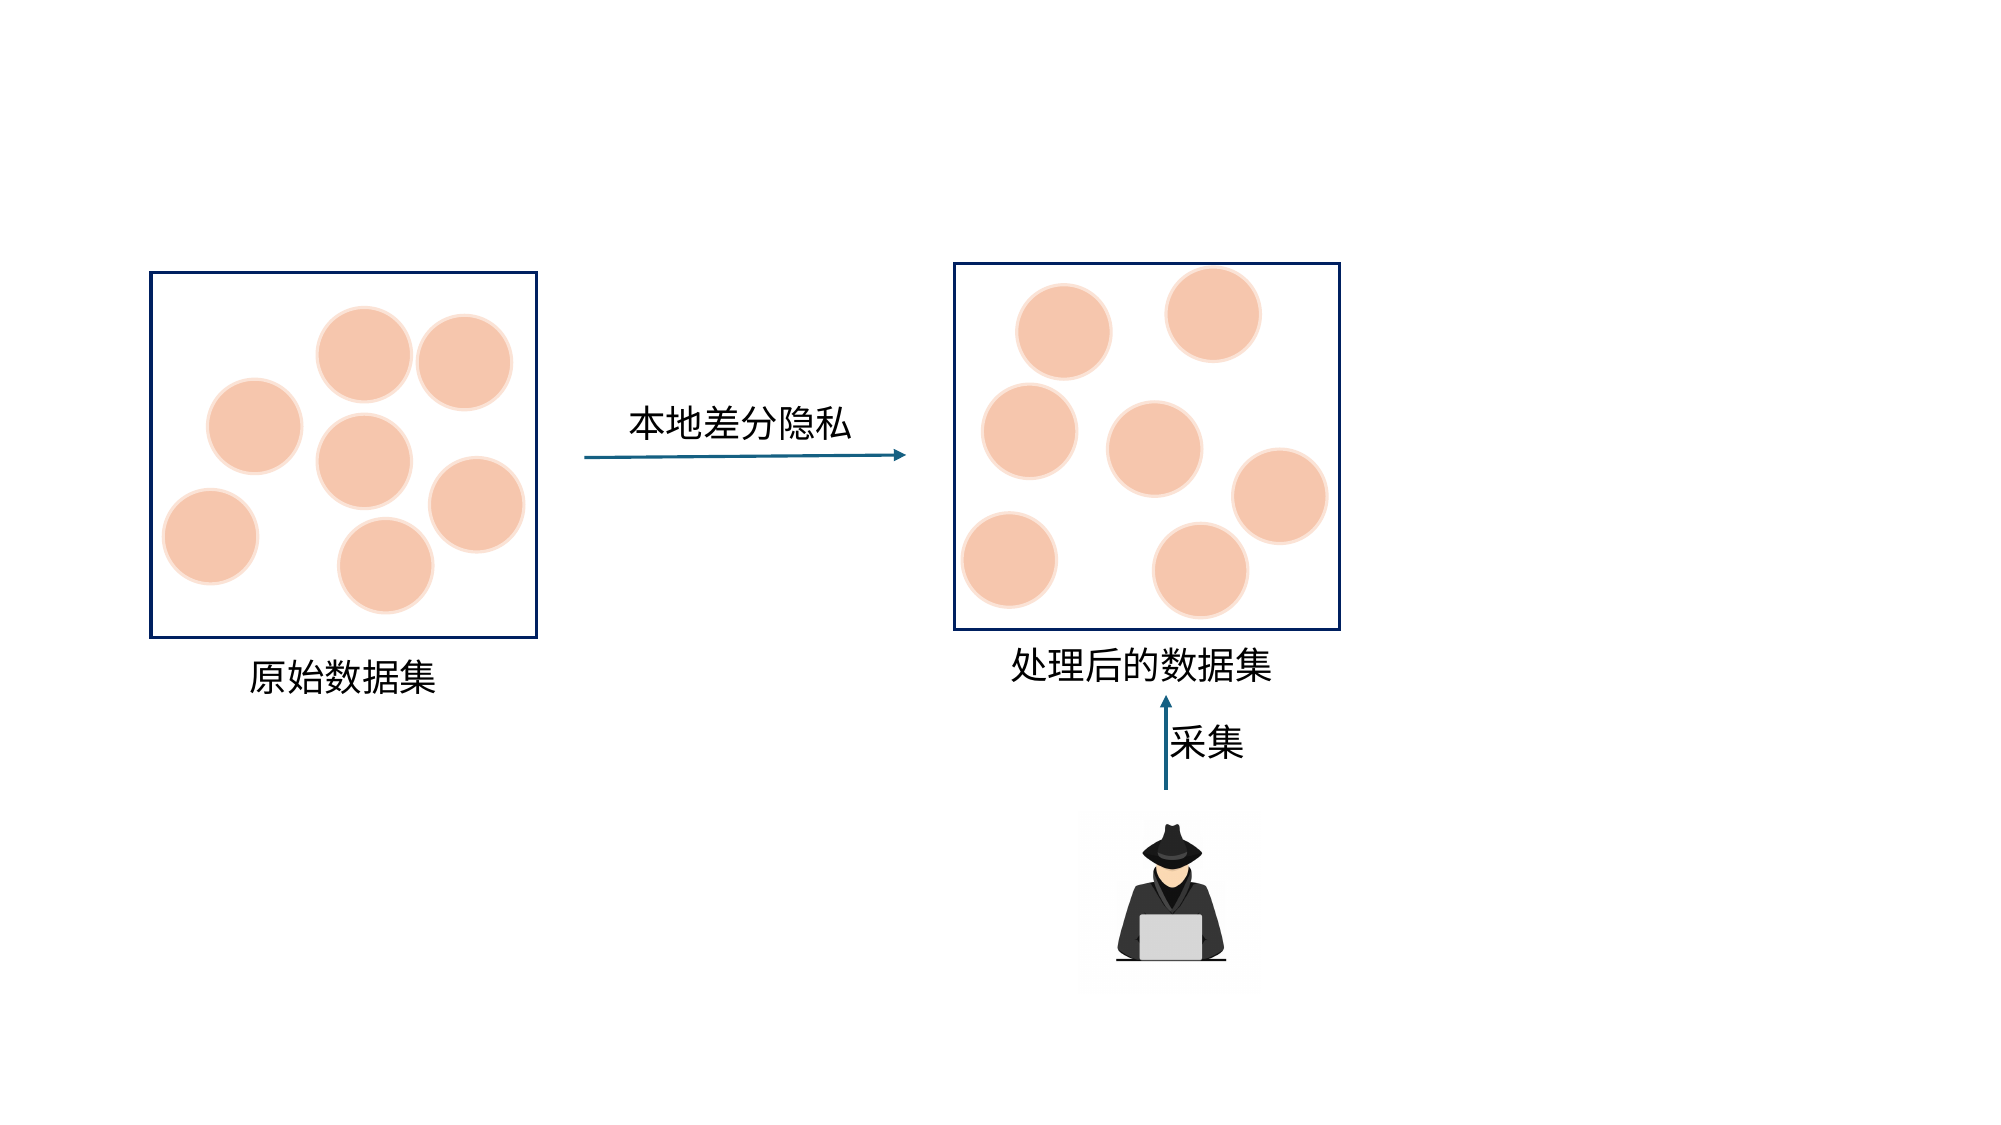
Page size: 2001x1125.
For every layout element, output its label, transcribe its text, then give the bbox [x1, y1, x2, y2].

text_box [1232, 449, 1328, 544]
text_box [207, 379, 302, 474]
text_box 采集 [1154, 711, 1165, 772]
text_box 处理后的数据集 [970, 634, 1313, 695]
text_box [583, 454, 907, 458]
text_box [1107, 401, 1202, 497]
text_box [962, 512, 1057, 608]
text_box [1153, 523, 1248, 618]
text_box [982, 384, 1077, 479]
text_box [149, 271, 538, 639]
text_box [1165, 266, 1261, 362]
text_box [417, 315, 512, 410]
text_box [953, 262, 1341, 631]
text_box [163, 489, 258, 584]
text_box [317, 307, 412, 402]
text_box [429, 457, 524, 552]
text_box 采集 [1167, 711, 1276, 772]
text_box 本地差分隐私 [613, 392, 878, 453]
picture [1077, 810, 1261, 995]
text_box [338, 518, 433, 613]
text_box 原始数据集 [172, 646, 516, 707]
text_box [1016, 284, 1112, 380]
text_box [317, 414, 412, 509]
